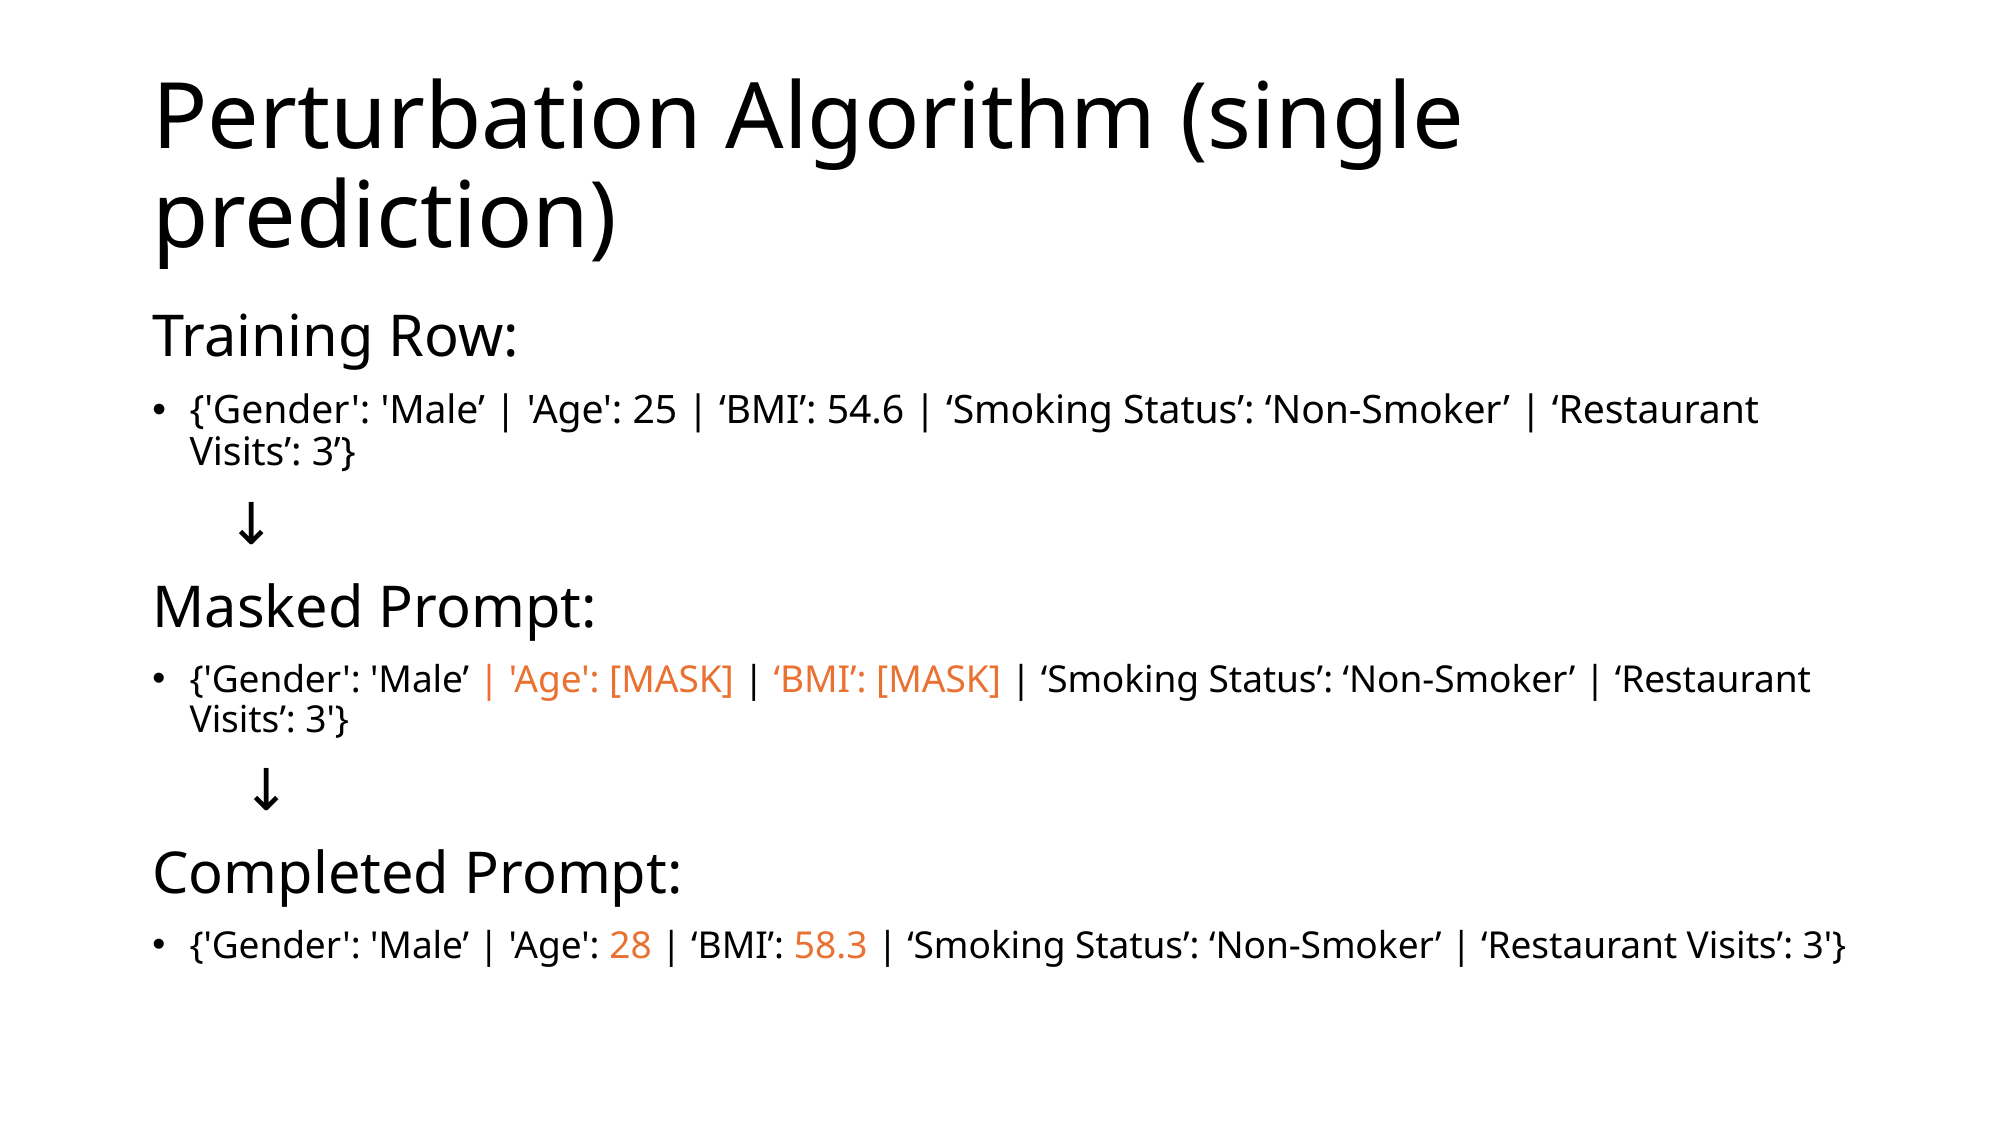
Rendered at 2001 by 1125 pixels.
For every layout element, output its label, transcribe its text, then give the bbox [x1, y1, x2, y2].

title Perturbation Algorithm (single prediction) [137, 59, 1863, 278]
list Training Row: {'Gender': 'Male’ | 'Age': 25 | ‘BMI’: 54.6 | ‘Smoking Status’: ‘Non-Smoker’ | ‘Restaurant Visits’: 3’} ↓ Masked Prompt: {'Gender': 'Male’ | 'Age': [MASK] | ‘BMI’: [MASK] | ‘Smoking Status’: ‘Non-Smoker’ | ‘Restaurant Visits’: 3'} ↓ Completed Prompt: {'Gender': 'Male’ | 'Age': 28 | ‘BMI’: 58.3 | ‘Smoking Status’: ‘Non-Smoker’ | ‘Restaurant Visits’: 3'} [137, 299, 1863, 1014]
